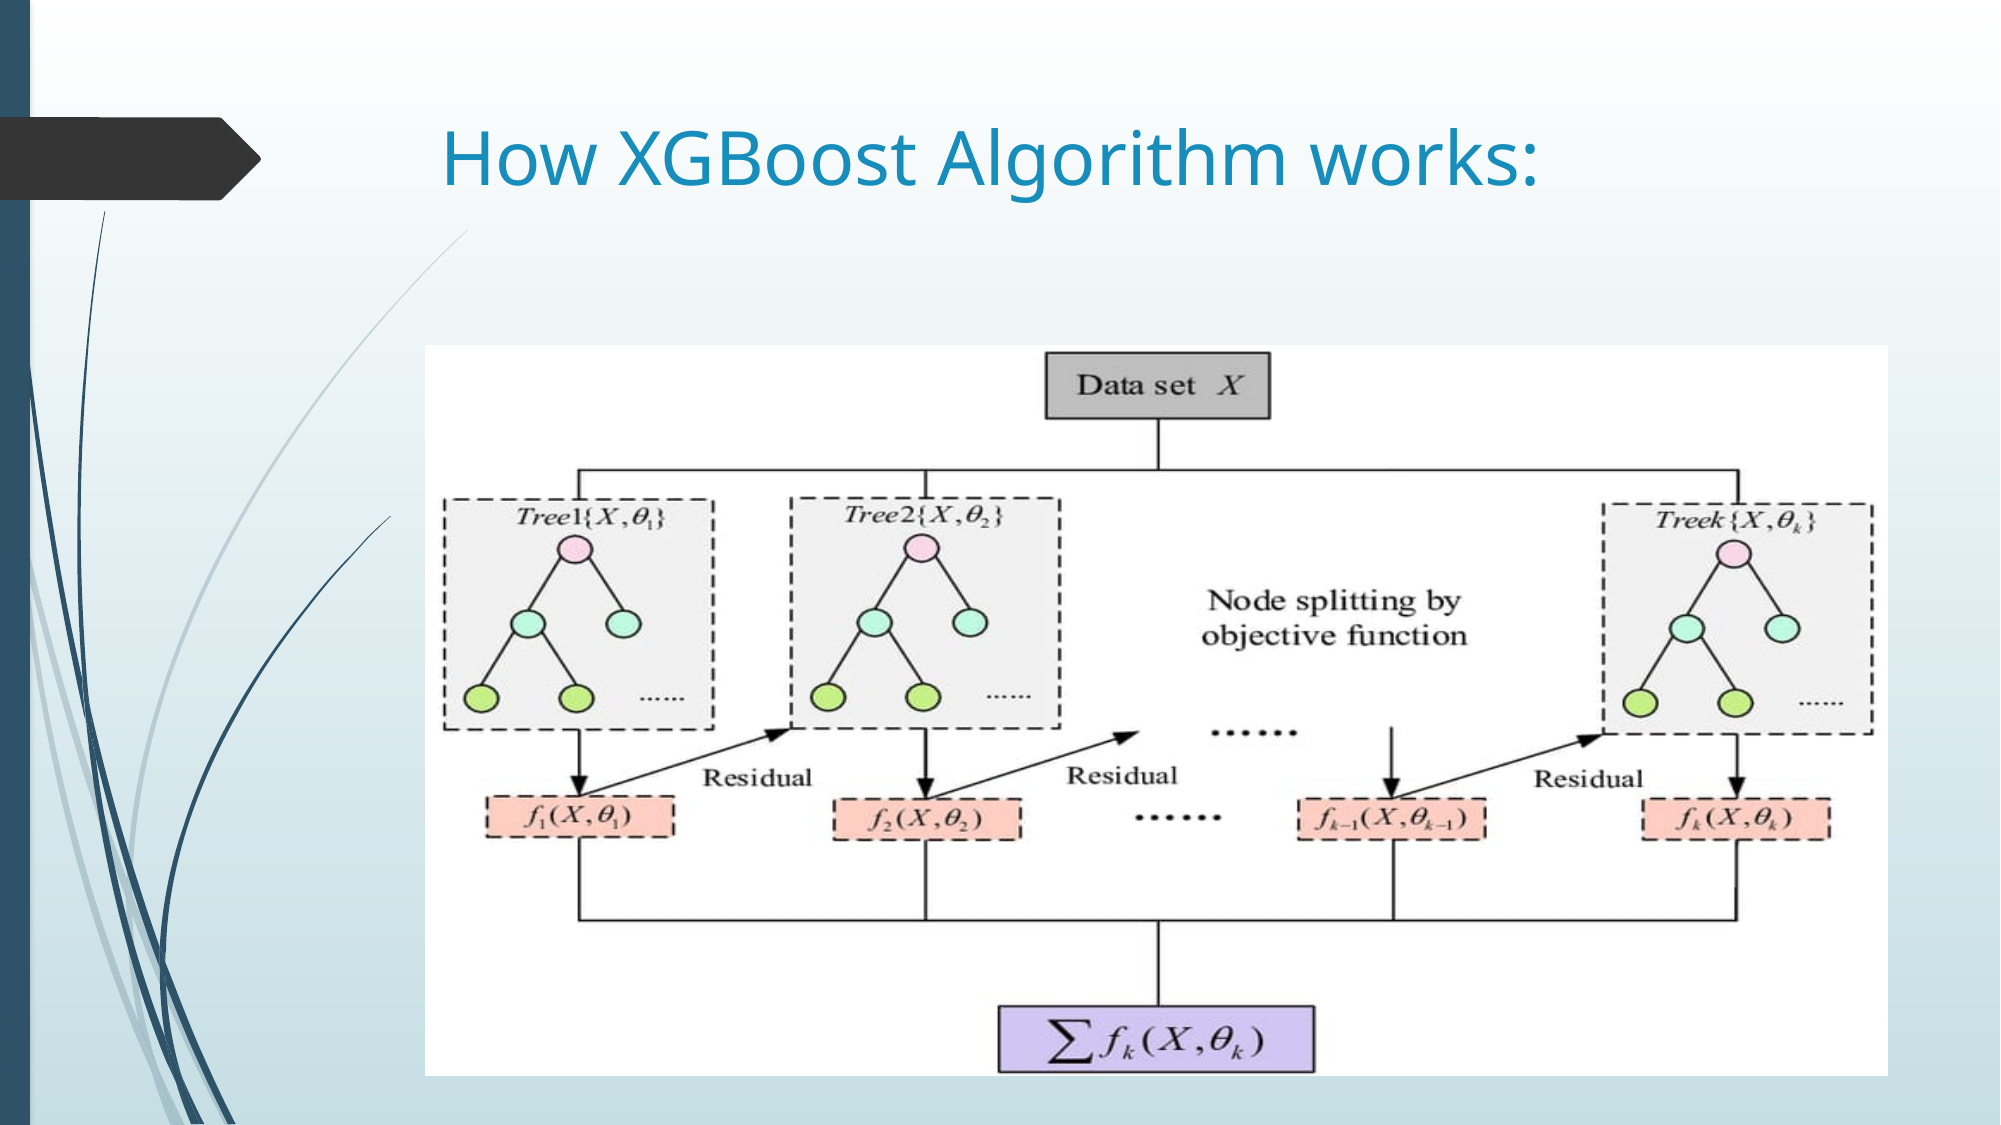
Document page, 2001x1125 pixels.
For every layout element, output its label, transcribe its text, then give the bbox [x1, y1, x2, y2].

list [425, 345, 1888, 1076]
title How XGBoost Algorithm works: [425, 102, 1888, 313]
